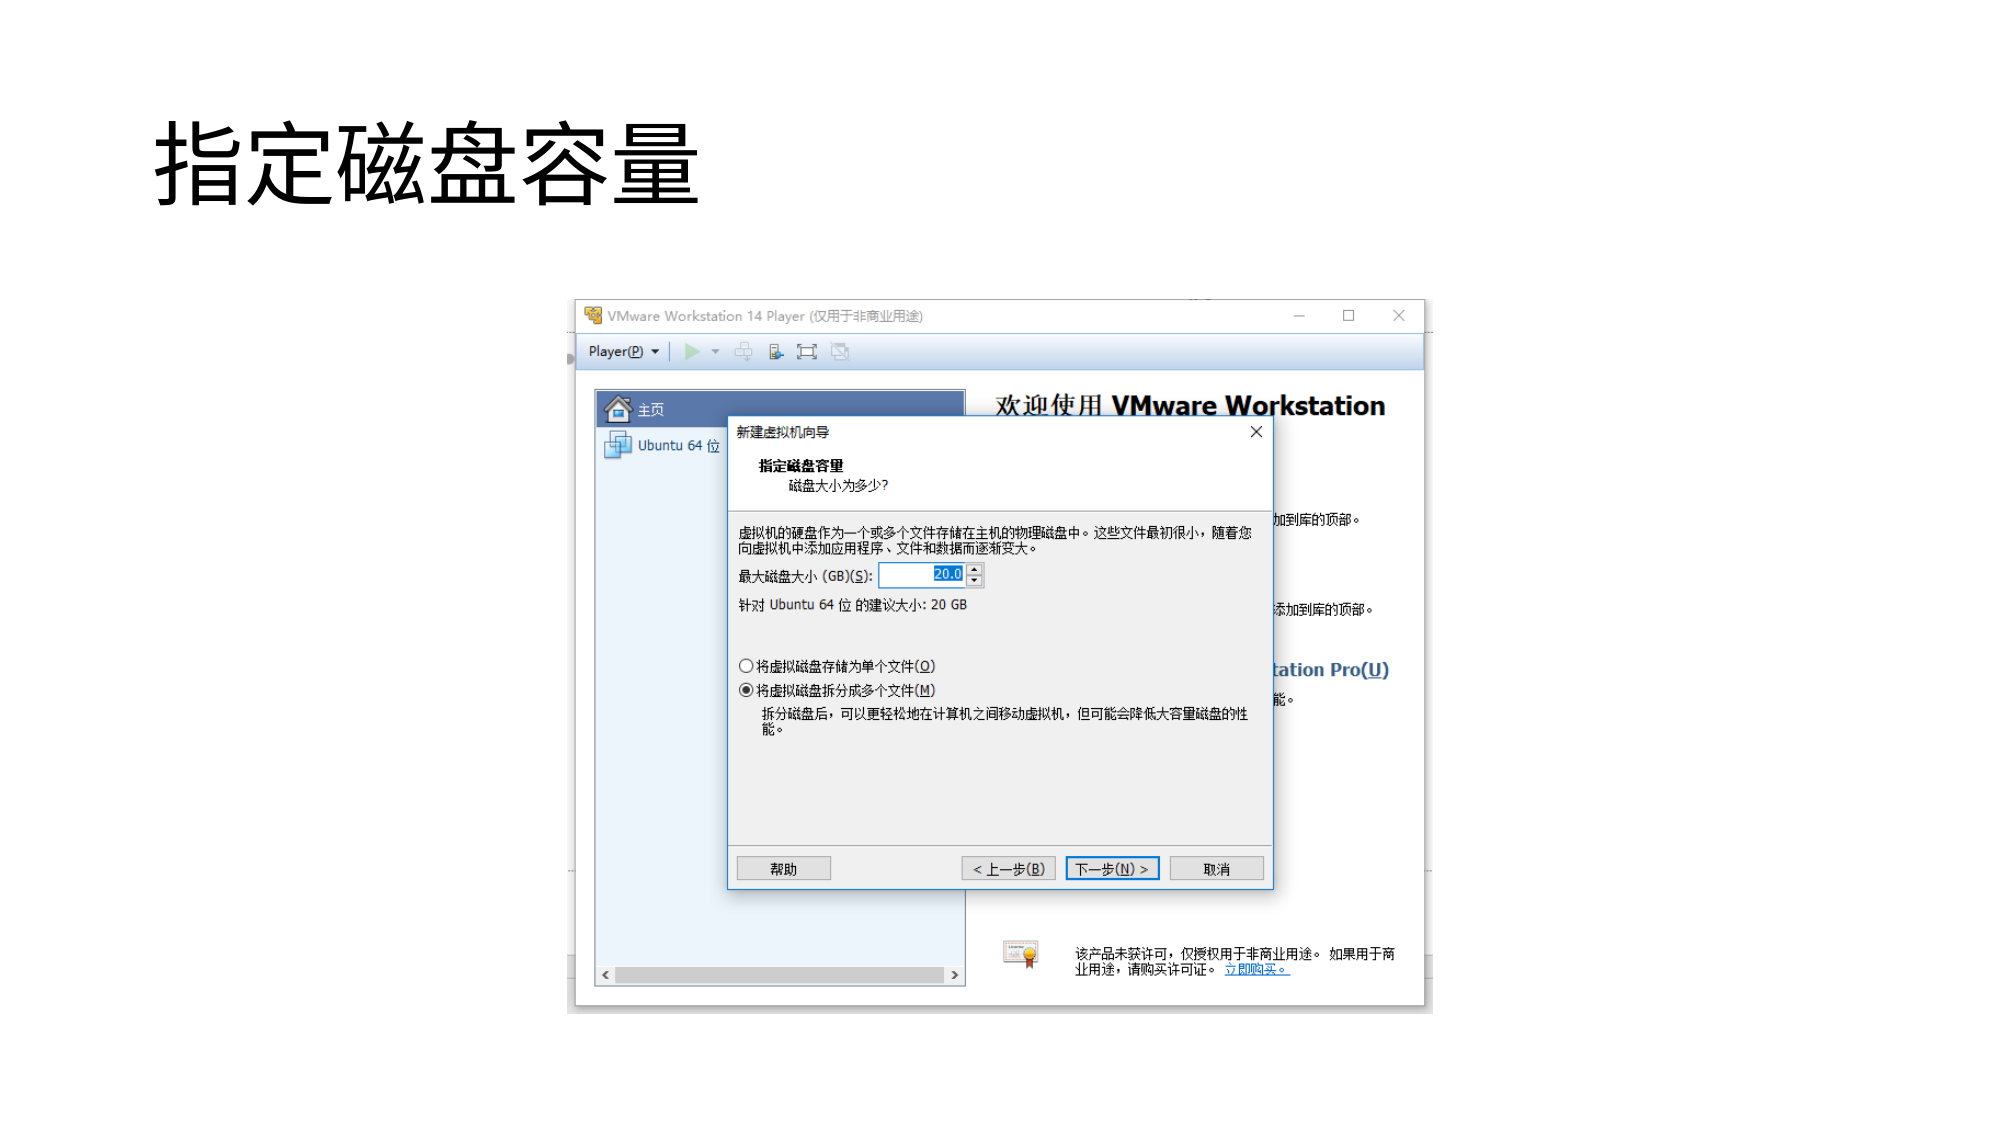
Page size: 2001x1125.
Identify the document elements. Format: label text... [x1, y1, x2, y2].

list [567, 299, 1433, 1014]
title 指定磁盘容量 [137, 59, 1863, 278]
